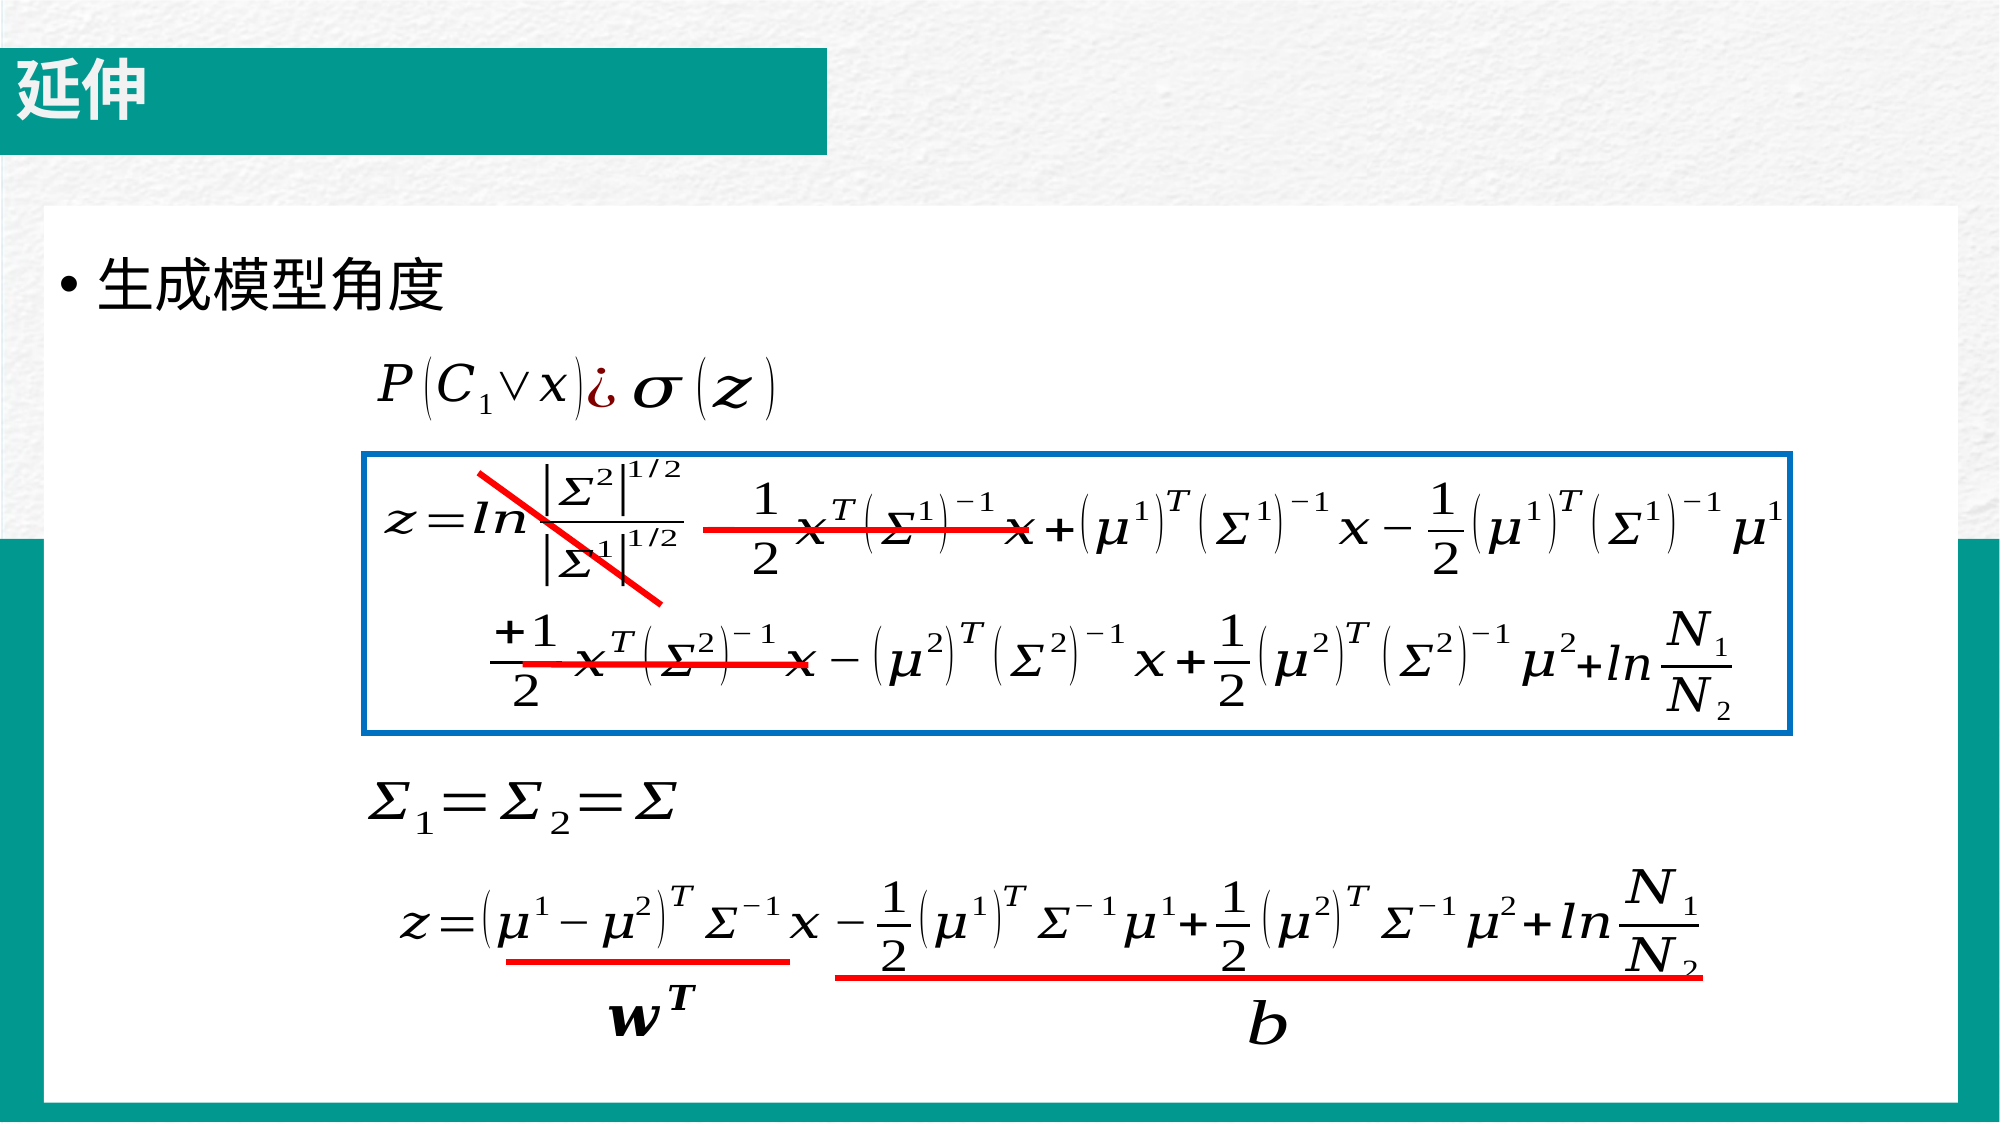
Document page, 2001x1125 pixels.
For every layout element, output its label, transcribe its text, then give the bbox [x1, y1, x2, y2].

list 生成模型角度 [43, 205, 1958, 1103]
title 延伸 [0, 3, 1725, 185]
picture [0, 0, 2001, 1125]
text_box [364, 453, 1790, 734]
